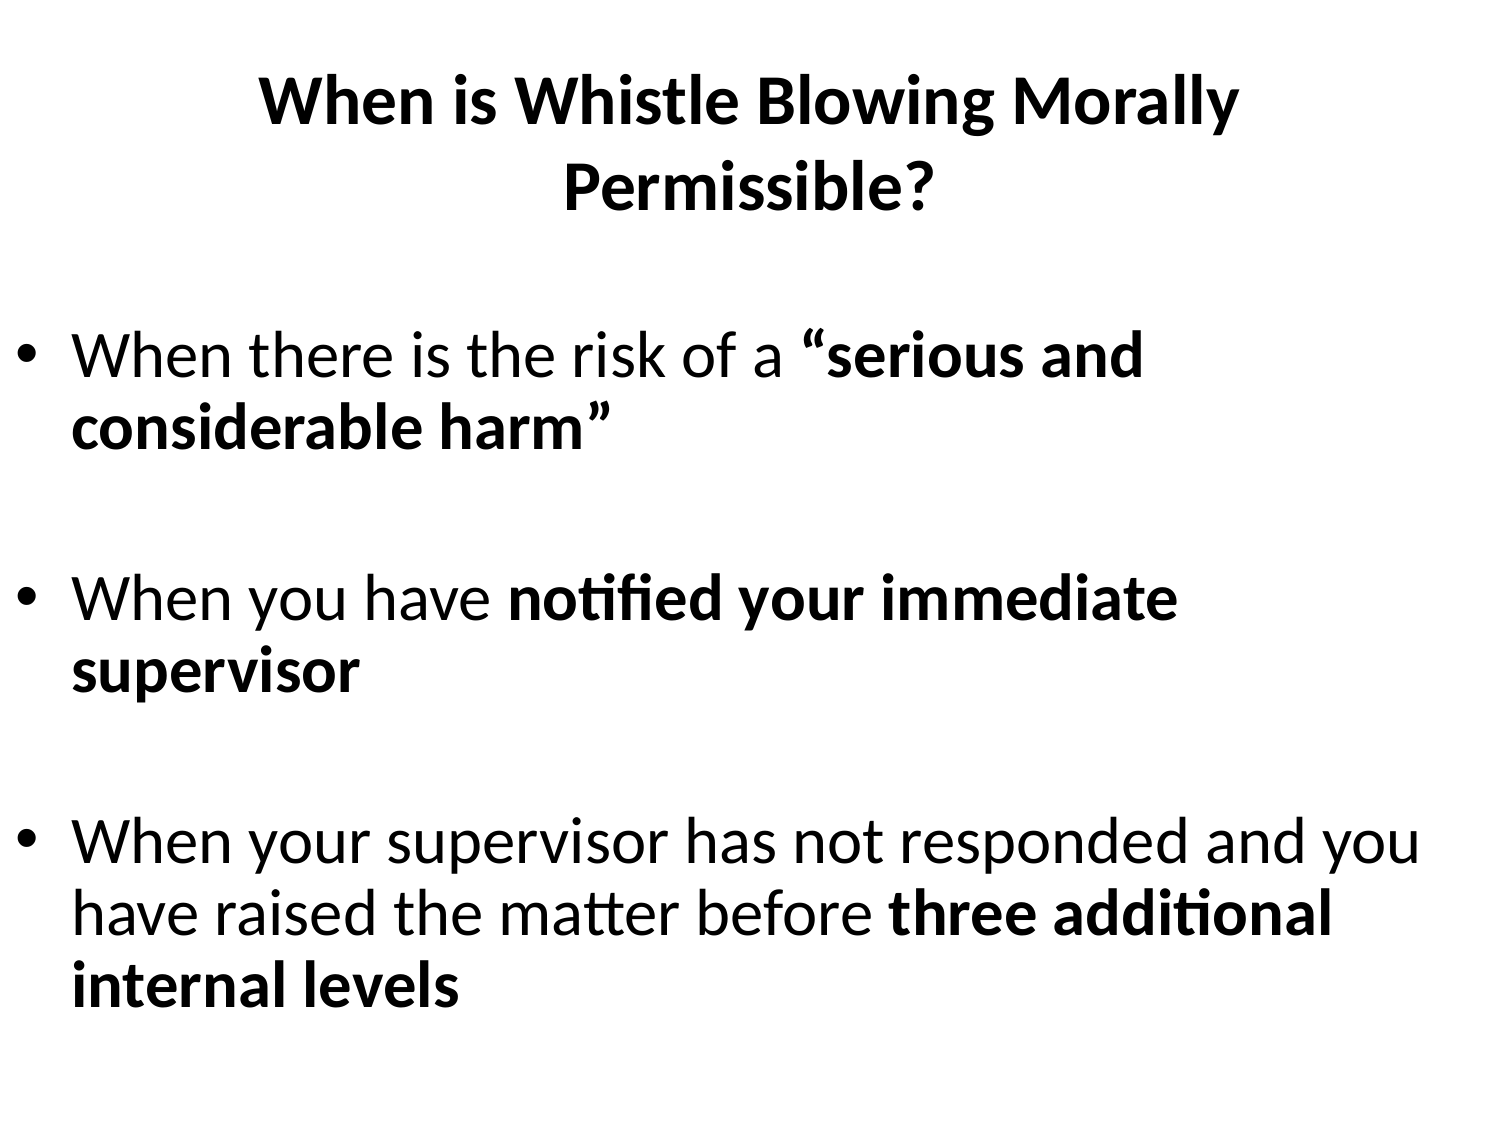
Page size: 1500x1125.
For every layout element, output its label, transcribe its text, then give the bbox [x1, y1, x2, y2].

list When there is the risk of a “serious and considerable harm” When you have notified your immediate supervisor When your supervisor has not responded and you have raised the matter before three additional internal levels [0, 312, 1463, 1051]
title When is Whistle Blowing Morally Permissible? [74, 44, 1426, 233]
